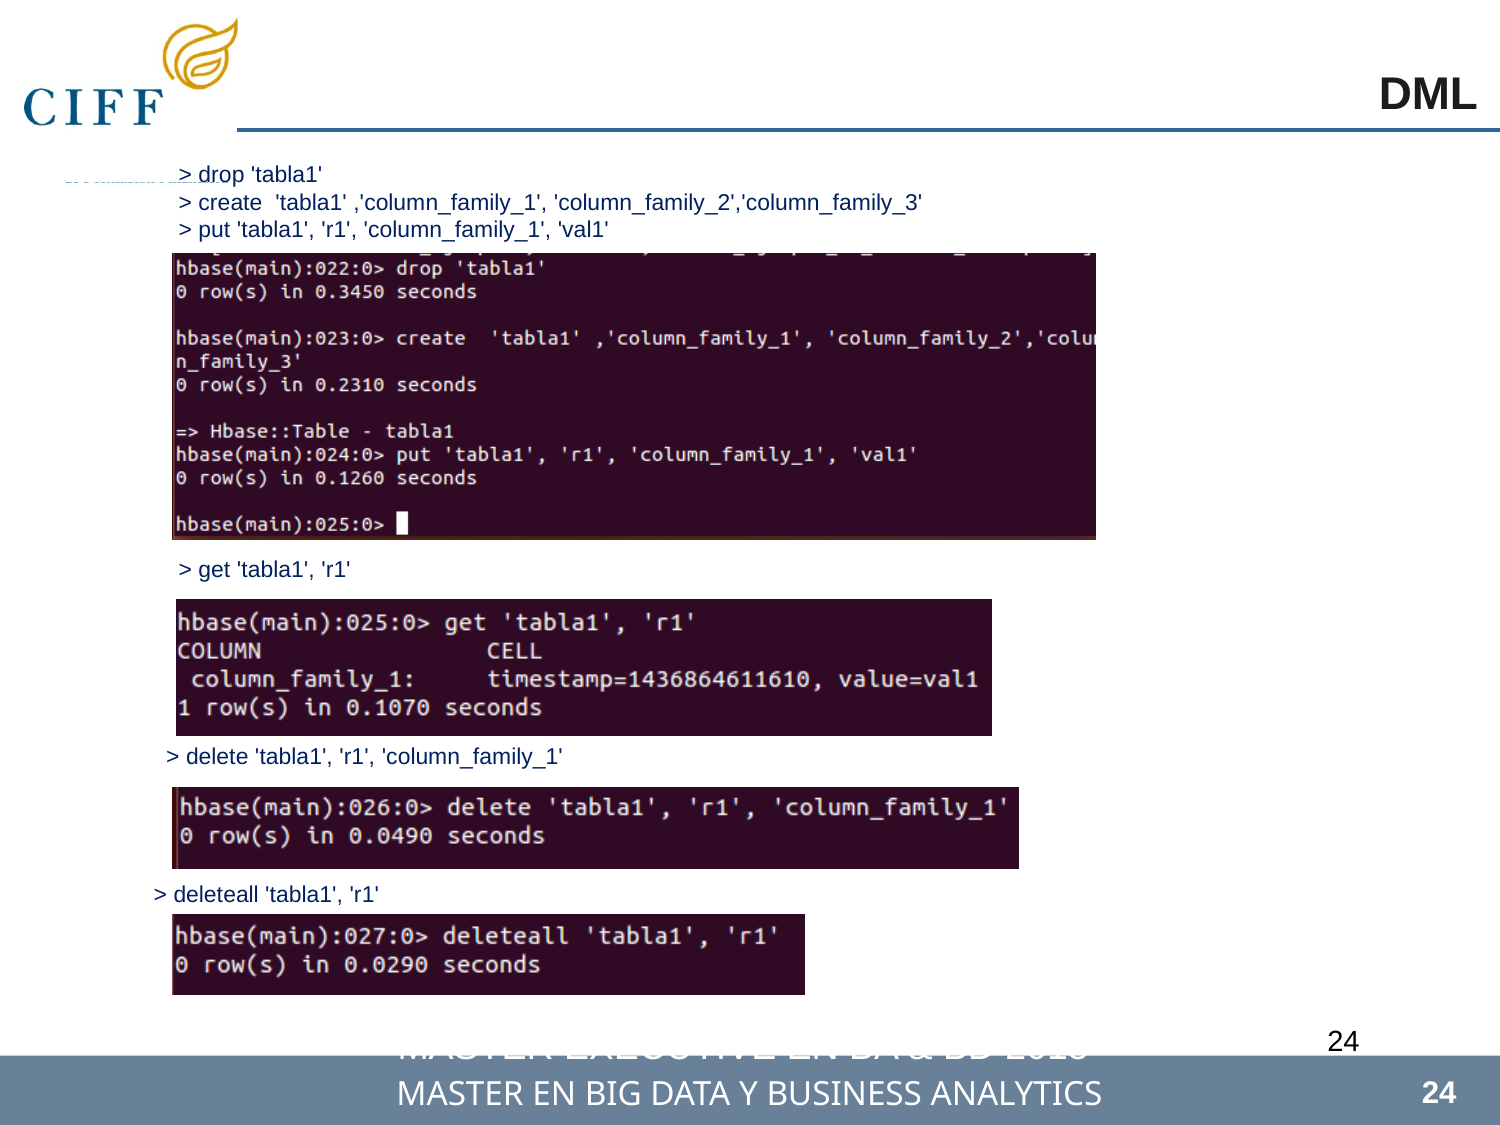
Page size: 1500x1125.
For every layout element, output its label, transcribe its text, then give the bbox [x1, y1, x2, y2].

text_box > deleteall 'tabla1', 'r1' [138, 864, 1403, 921]
slide_number ‹#› [1312, 1014, 1420, 1071]
text_box > drop 'tabla1' > create 'tabla1' ,'column_family_1', 'column_family_2','column_family_3' > put 'tabla1', 'r1', 'column_family_1', 'val1' [163, 162, 1428, 240]
picture [24, 17, 238, 129]
text_box > get 'tabla1', 'r1' [163, 539, 1428, 596]
picture [172, 914, 805, 995]
picture [172, 253, 1097, 541]
text_box ‹#› [1385, 1064, 1493, 1121]
text_box DML [260, 55, 1493, 244]
picture [172, 787, 1019, 869]
text_box > delete 'tabla1', 'r1', 'column_family_1' [151, 727, 1415, 784]
picture [175, 599, 992, 737]
